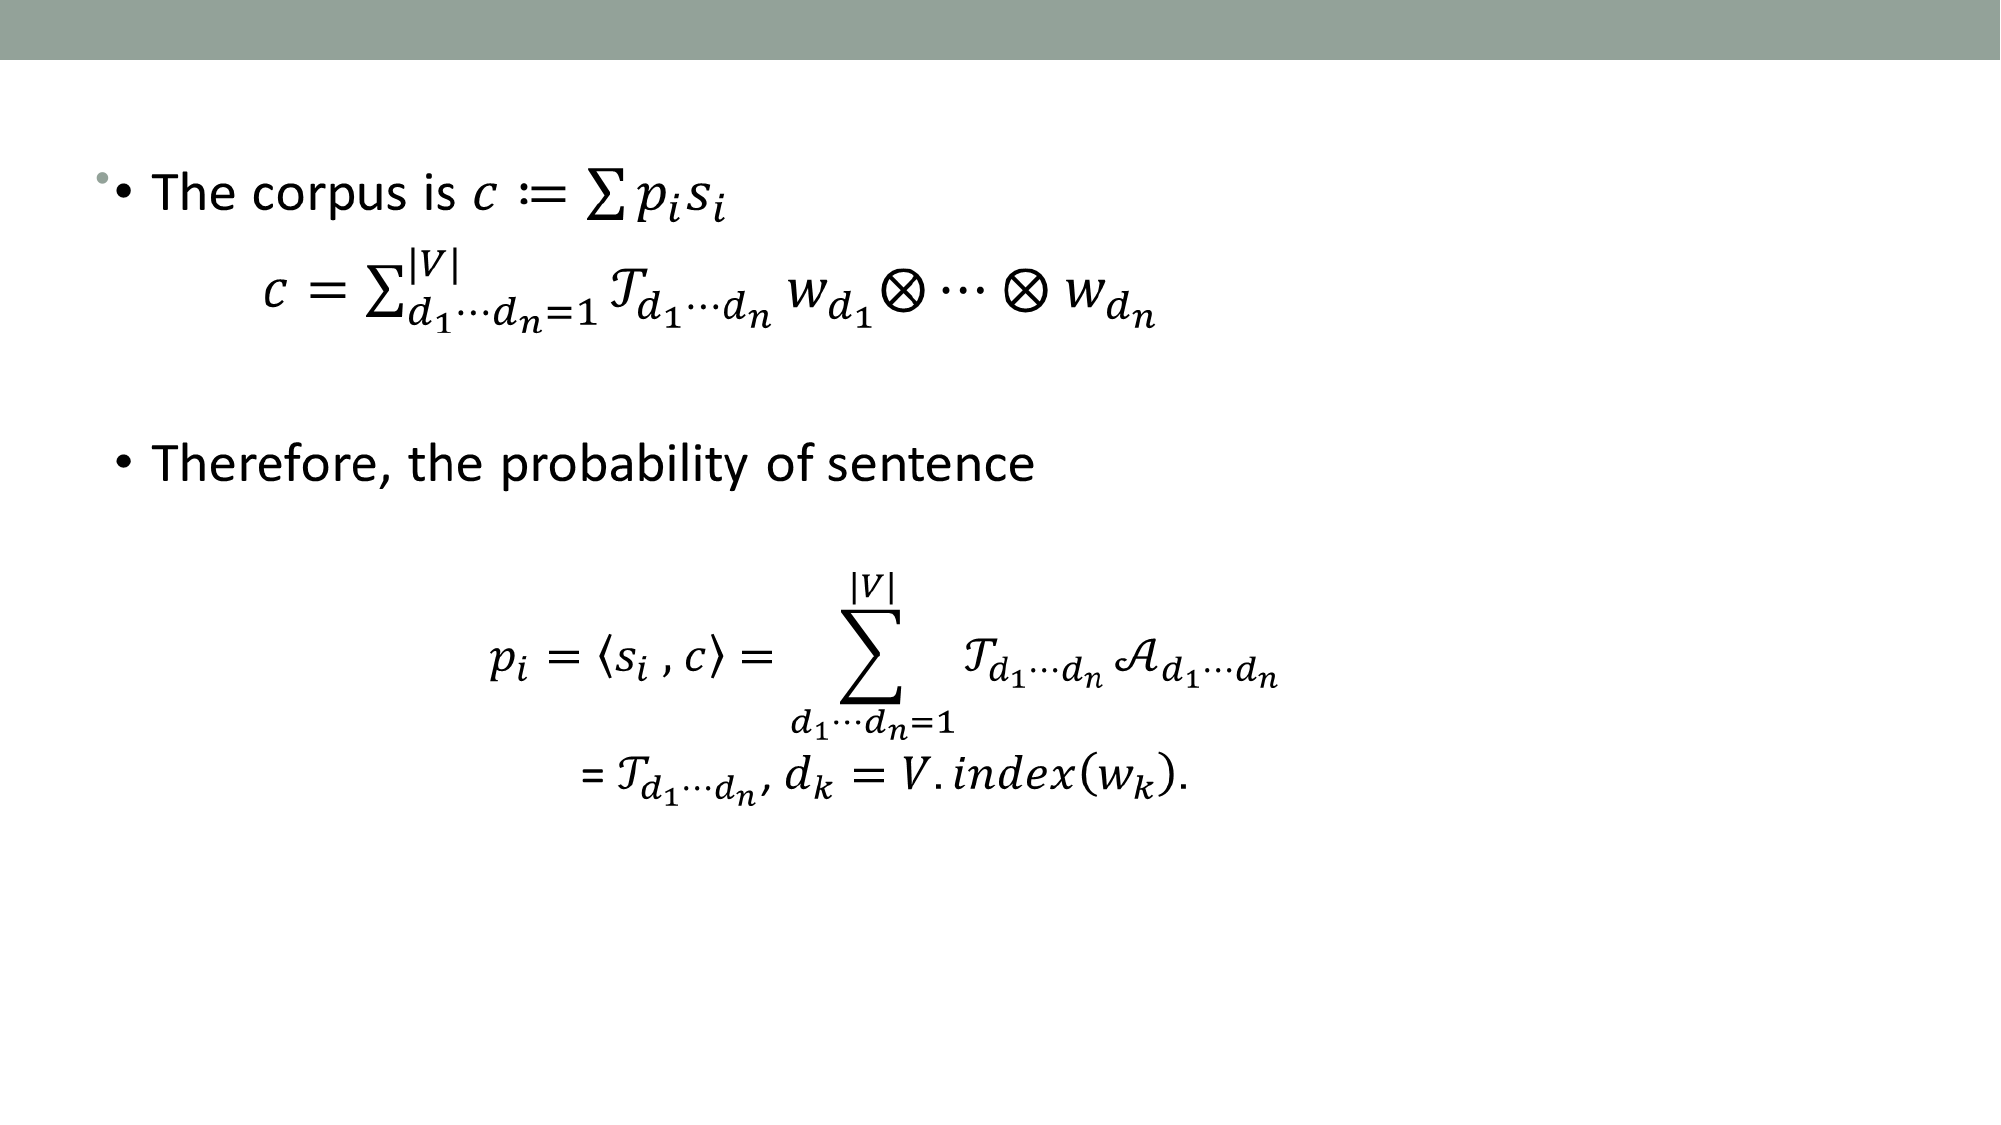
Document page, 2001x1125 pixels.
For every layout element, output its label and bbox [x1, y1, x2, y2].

list [80, 139, 1746, 1109]
